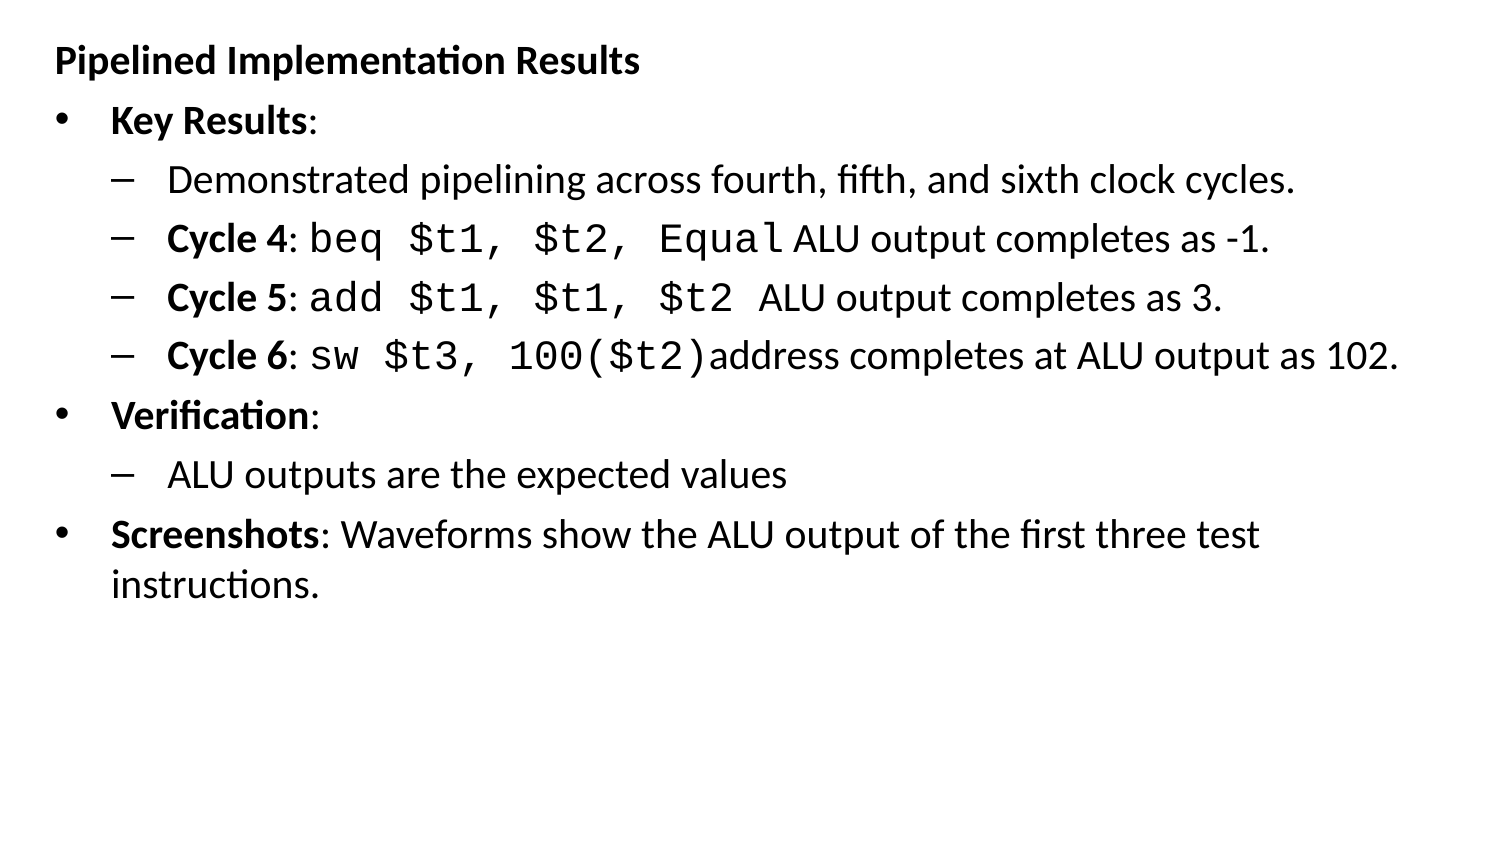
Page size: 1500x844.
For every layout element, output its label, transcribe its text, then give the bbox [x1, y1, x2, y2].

list Pipelined Implementation Results Key Results: Demonstrated pipelining across fourth, fifth, and sixth clock cycles. Cycle 4: beq $t1, $t2, Equal ALU output completes as -1. Cycle 5: add $t1, $t1, $t2 ALU output completes as 3. Cycle 6: sw $t3, 100($t2)address completes at ALU output as 102. Verification: ALU outputs are the expected values Screenshots: Waveforms show the ALU output of the first three test instructions. [39, 25, 1420, 799]
